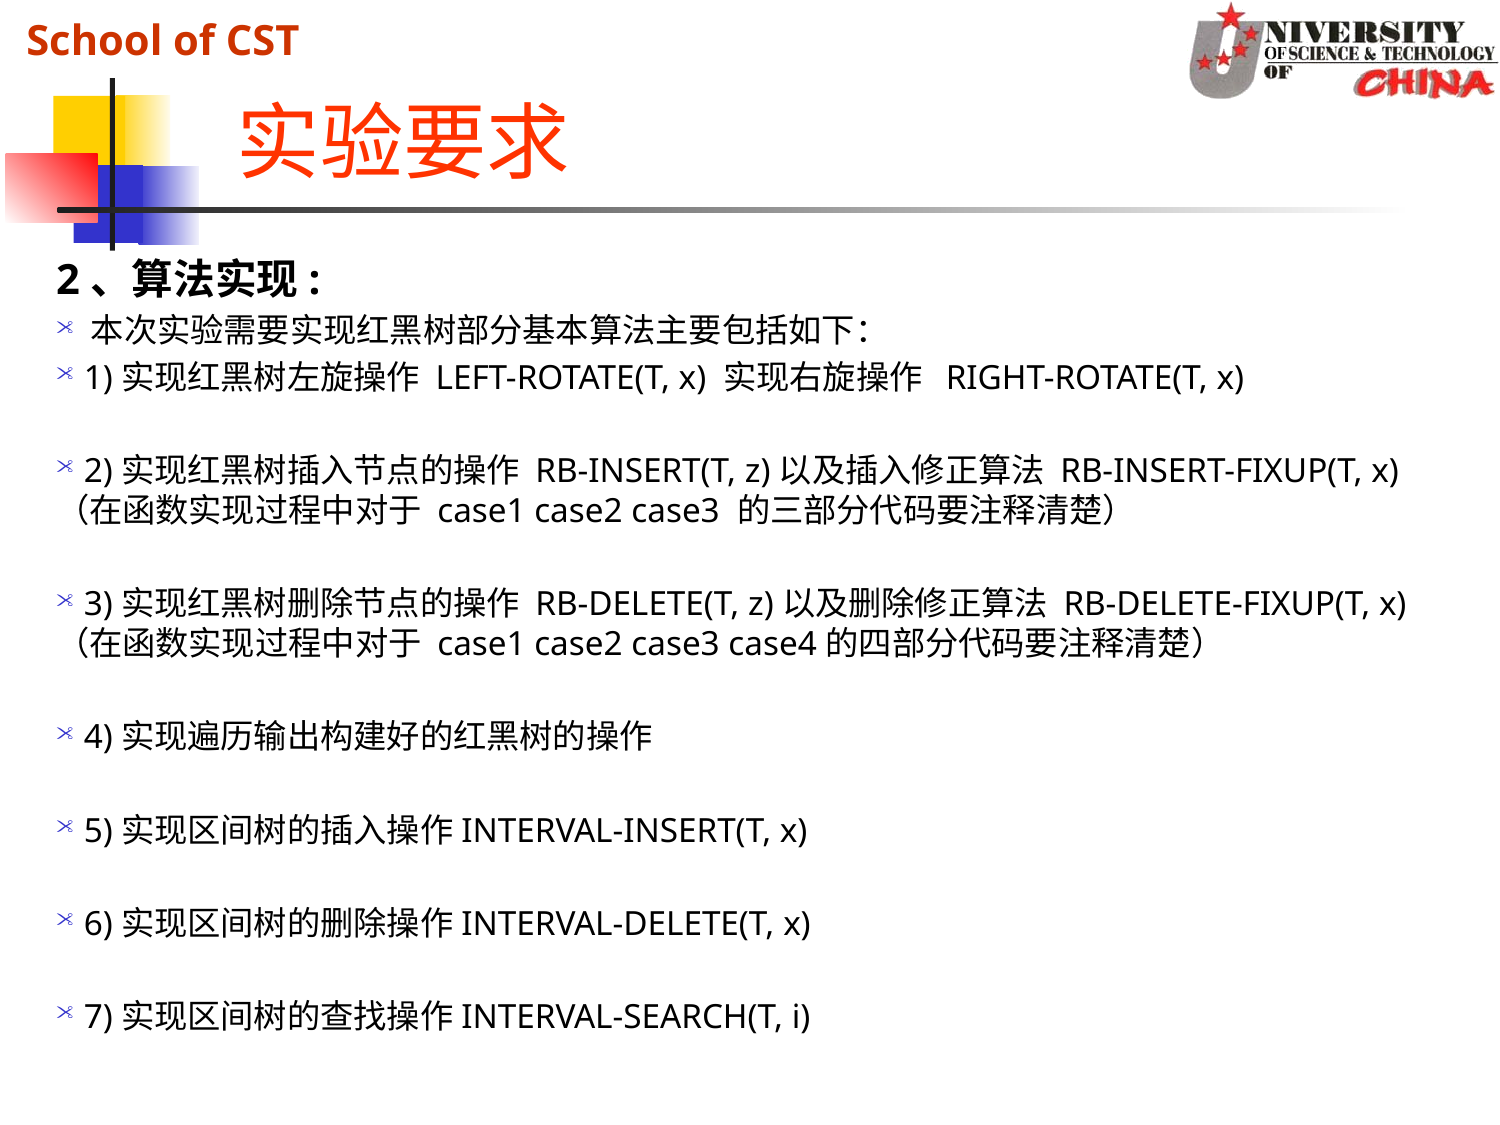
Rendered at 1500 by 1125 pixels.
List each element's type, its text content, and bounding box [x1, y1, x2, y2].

title 实验要求 [182, 42, 1365, 197]
picture [1187, 0, 1500, 102]
text_box 2、算法实现: 本次实验需要实现红黑树部分基本算法主要包括如下： 1)实现红黑树左旋操作 LEFT-ROTATE(T, x) 实现右旋操作 RIGHT-ROTATE(T, x) 2)实现红黑树插入节点的操作 RB-INSERT(T, z)以及插入修正算法 RB-INSERT-FIXUP(T, x)（在函数实现过程中对于 case1 case2 case3 的三部分代码要注释清楚） 3)实现红黑树删除节点的操作 RB-DELETE(T, z)以及删除修正算法 RB-DELETE-FIXUP(T, x) （在函数实现过程中对于 case1 case2 case3 case4的四部分代码要注释清楚） 4)实现遍历输出构建好的红黑树的操作 5)实现区间树的插入操作INTERVAL-INSERT(T, x) 6)实现区间树的删除操作INTERVAL-DELETE(T, x) 7)实现区间树的查找操作INTERVAL-SEARCH(T, i) [41, 255, 1459, 1083]
